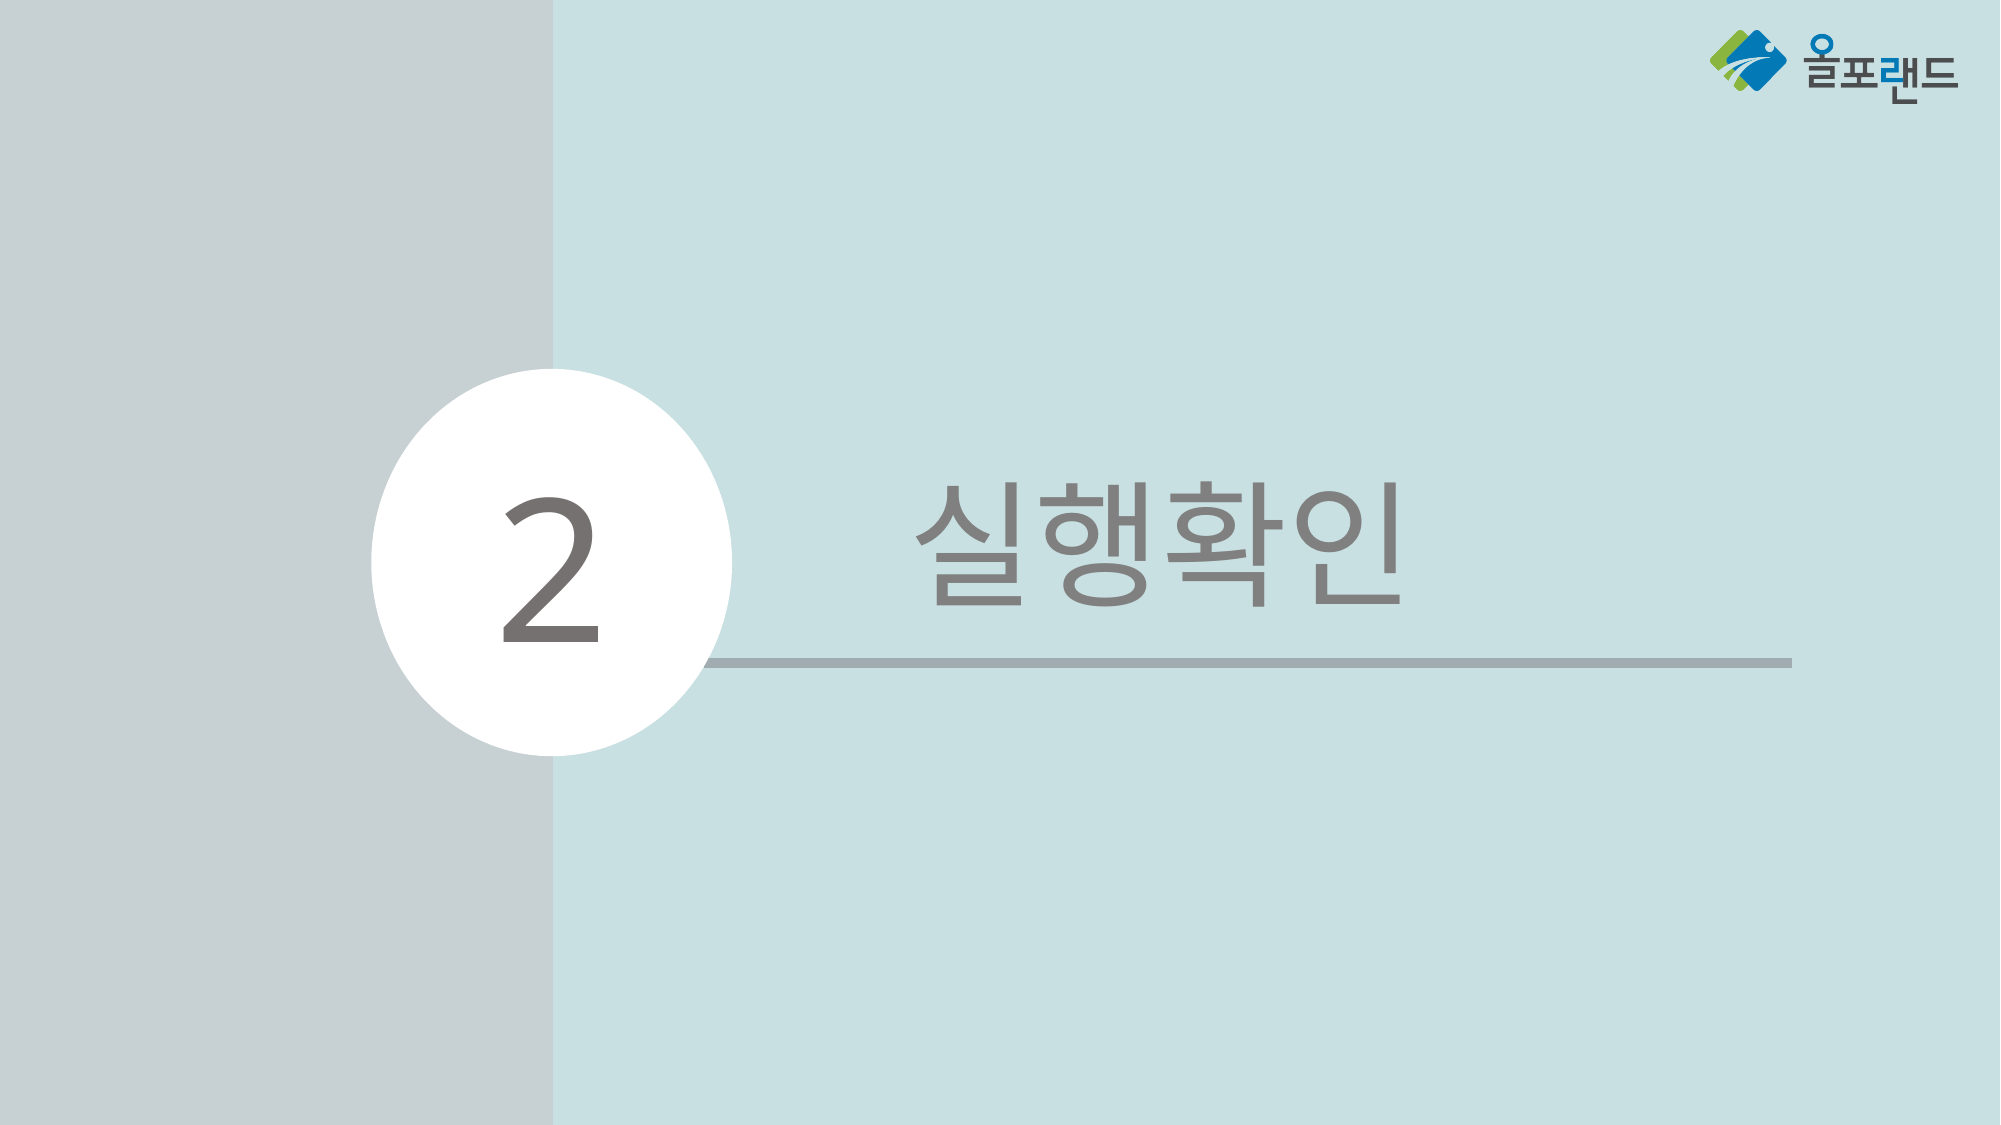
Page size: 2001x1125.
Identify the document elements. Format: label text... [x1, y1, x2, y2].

text_box 실행확인 [893, 451, 1704, 632]
picture [1710, 30, 1958, 104]
